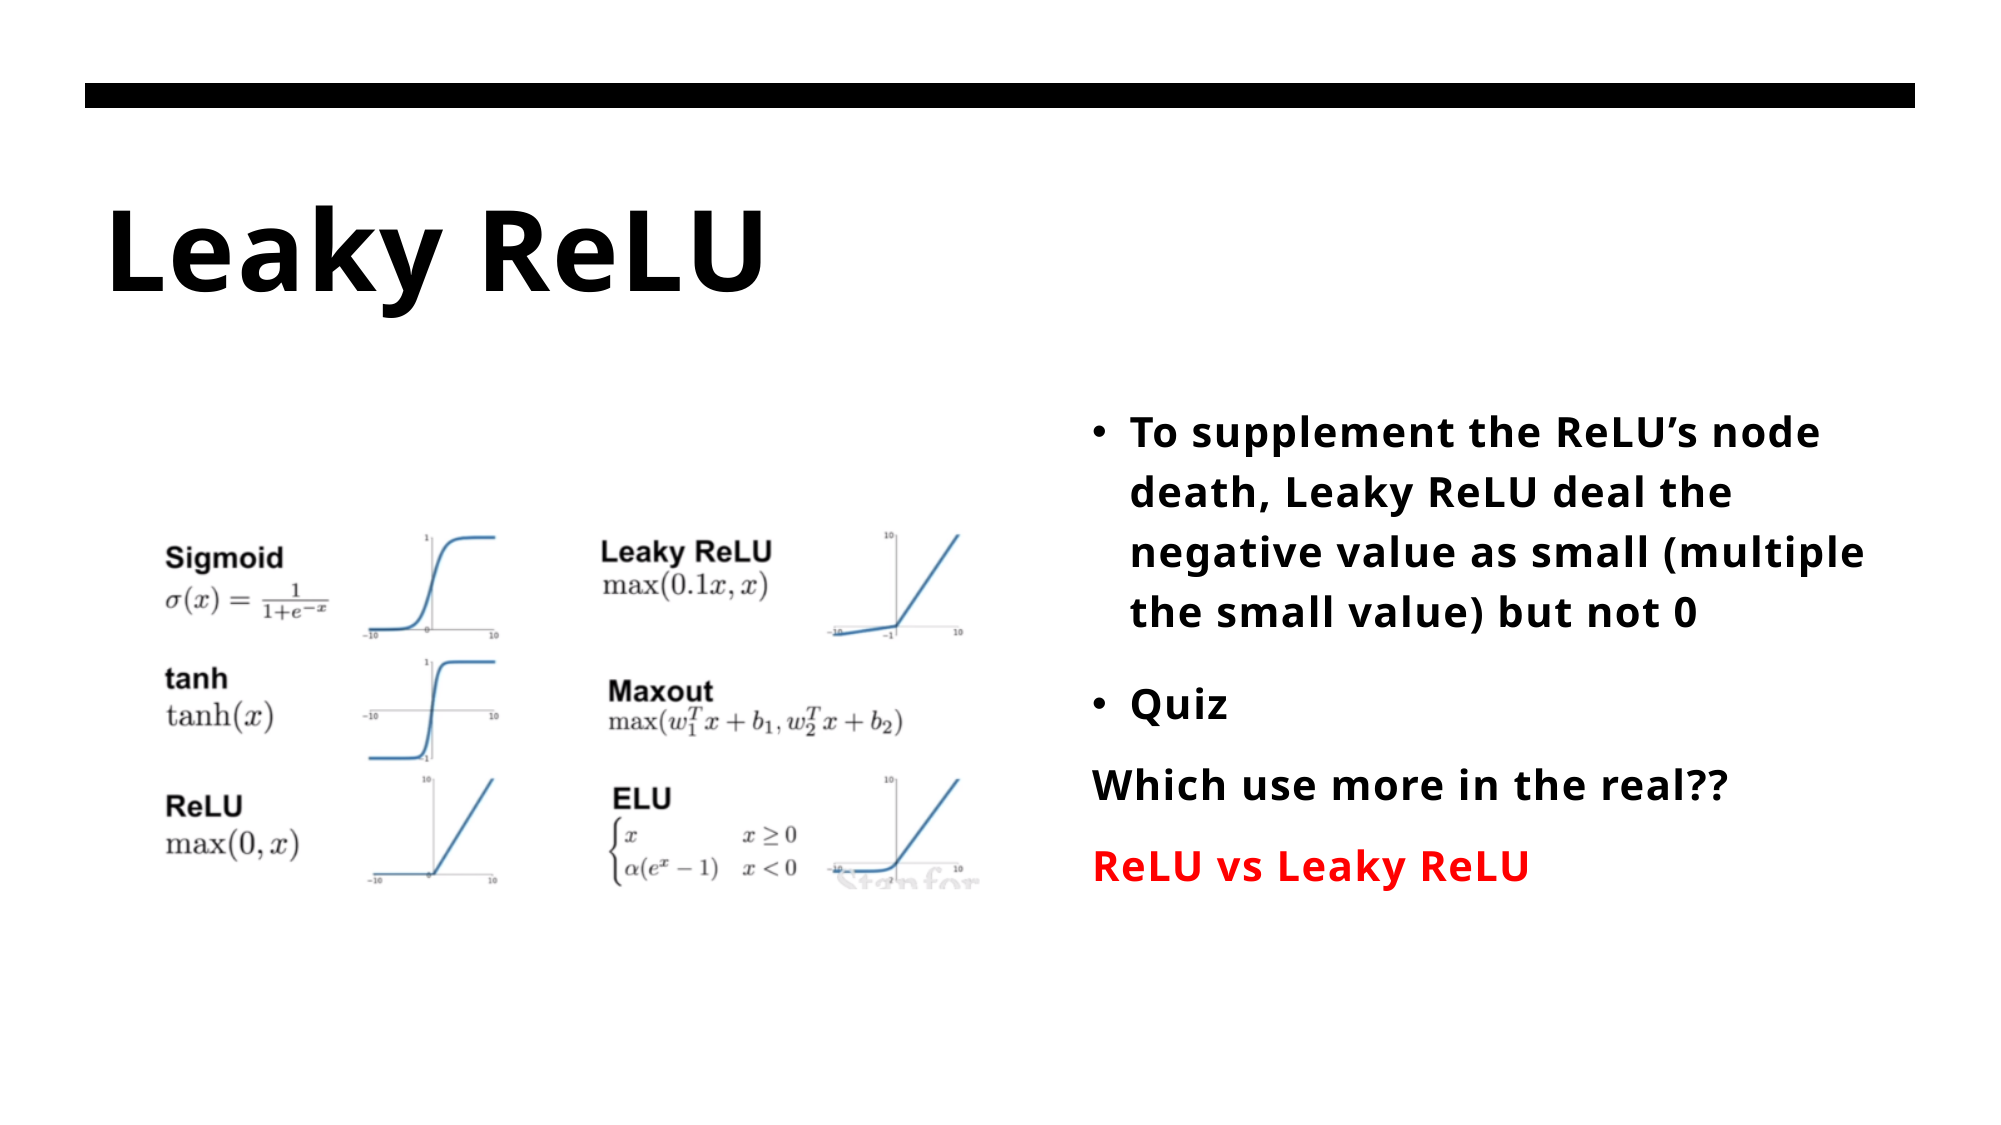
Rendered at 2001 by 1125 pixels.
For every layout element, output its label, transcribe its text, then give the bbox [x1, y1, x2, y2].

list To supplement the ReLU’s node death, Leaky ReLU deal the negative value as small (multiple the small value) but not 0 [1073, 378, 1916, 649]
text_box Quiz Which use more in the real?? ReLU vs Leaky ReLU [1073, 649, 1916, 929]
picture [84, 493, 1011, 930]
title Leaky ReLU [85, 160, 1916, 344]
